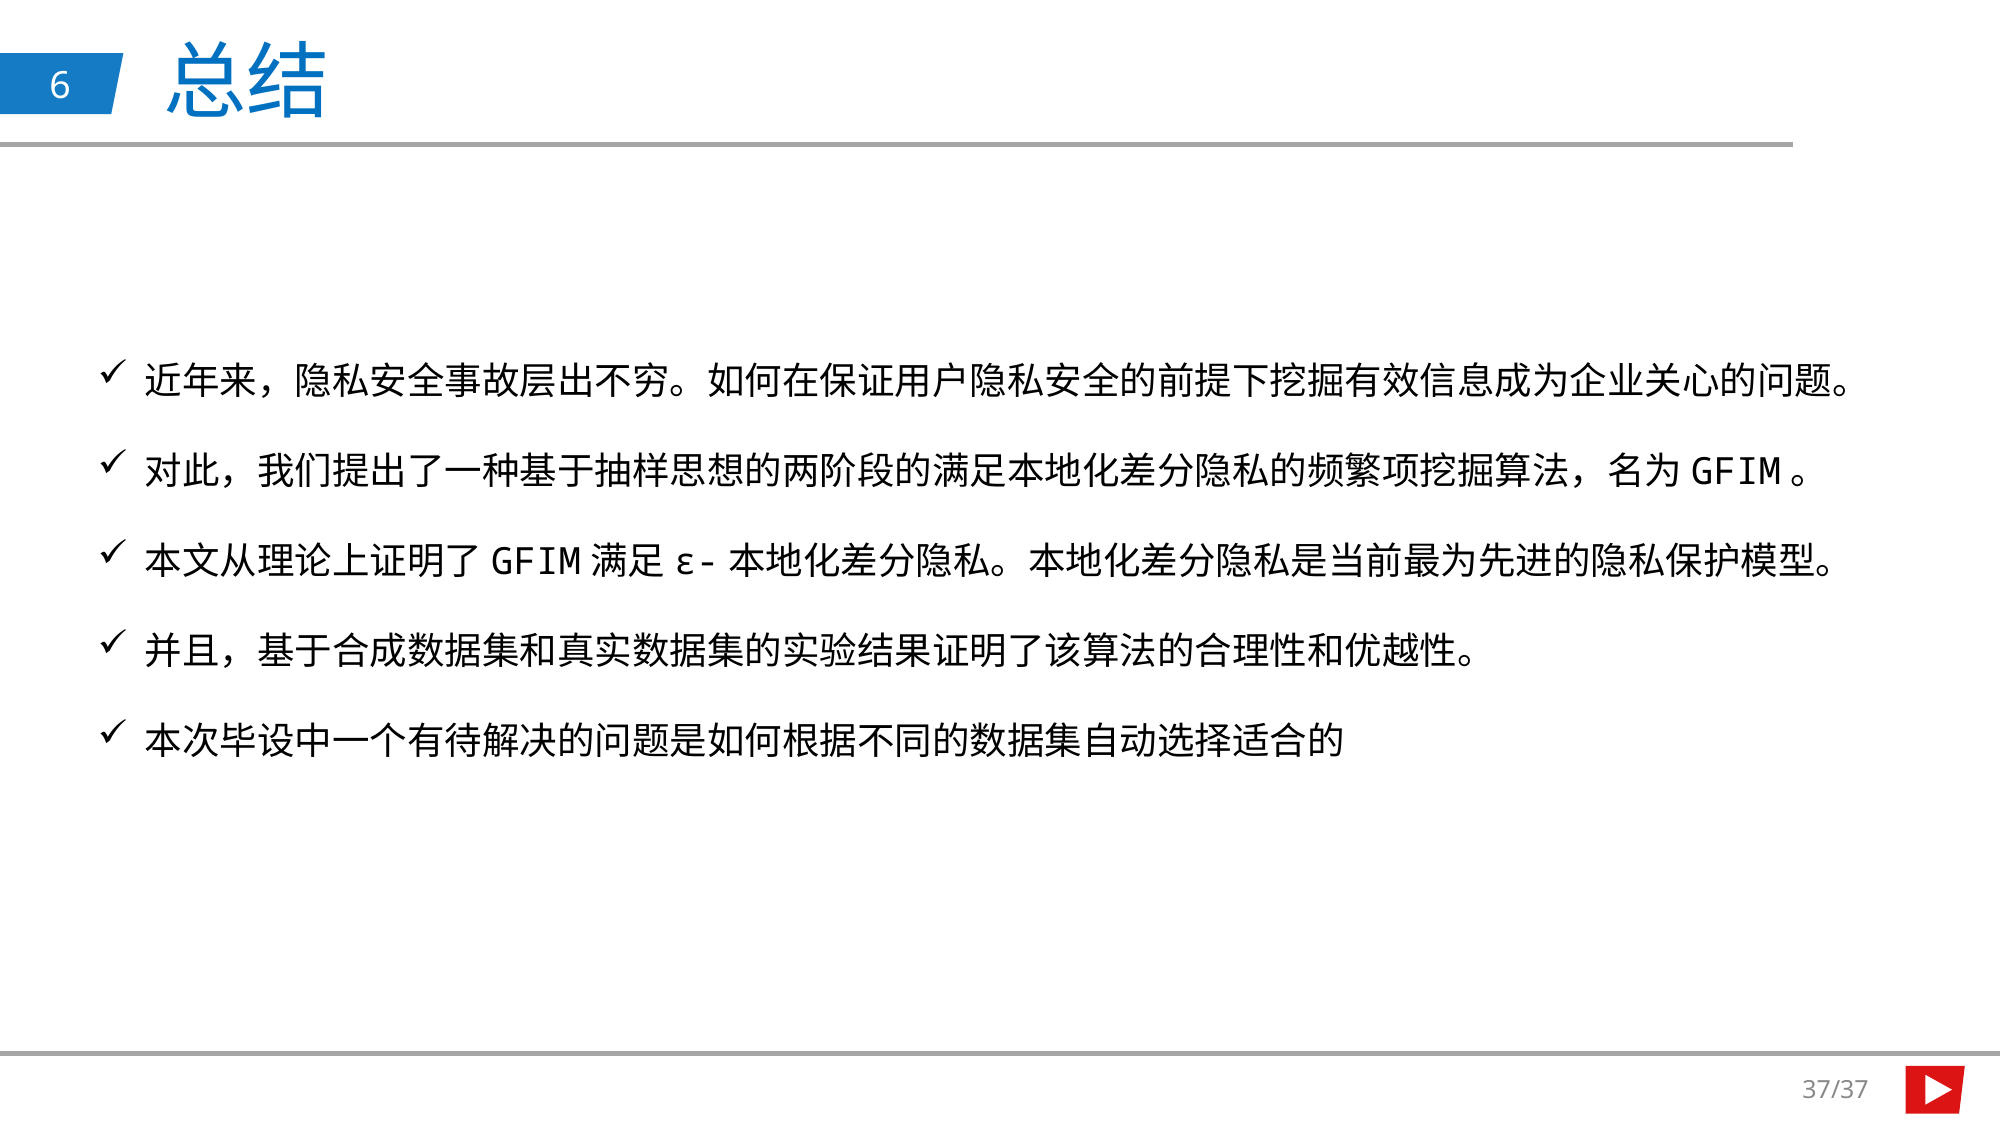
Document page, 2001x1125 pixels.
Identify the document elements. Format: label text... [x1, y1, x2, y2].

text_box 总结 [148, 20, 1271, 136]
text_box 6 [0, 52, 125, 116]
text_box 37/37 [1771, 1060, 1884, 1121]
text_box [1905, 1065, 1965, 1114]
